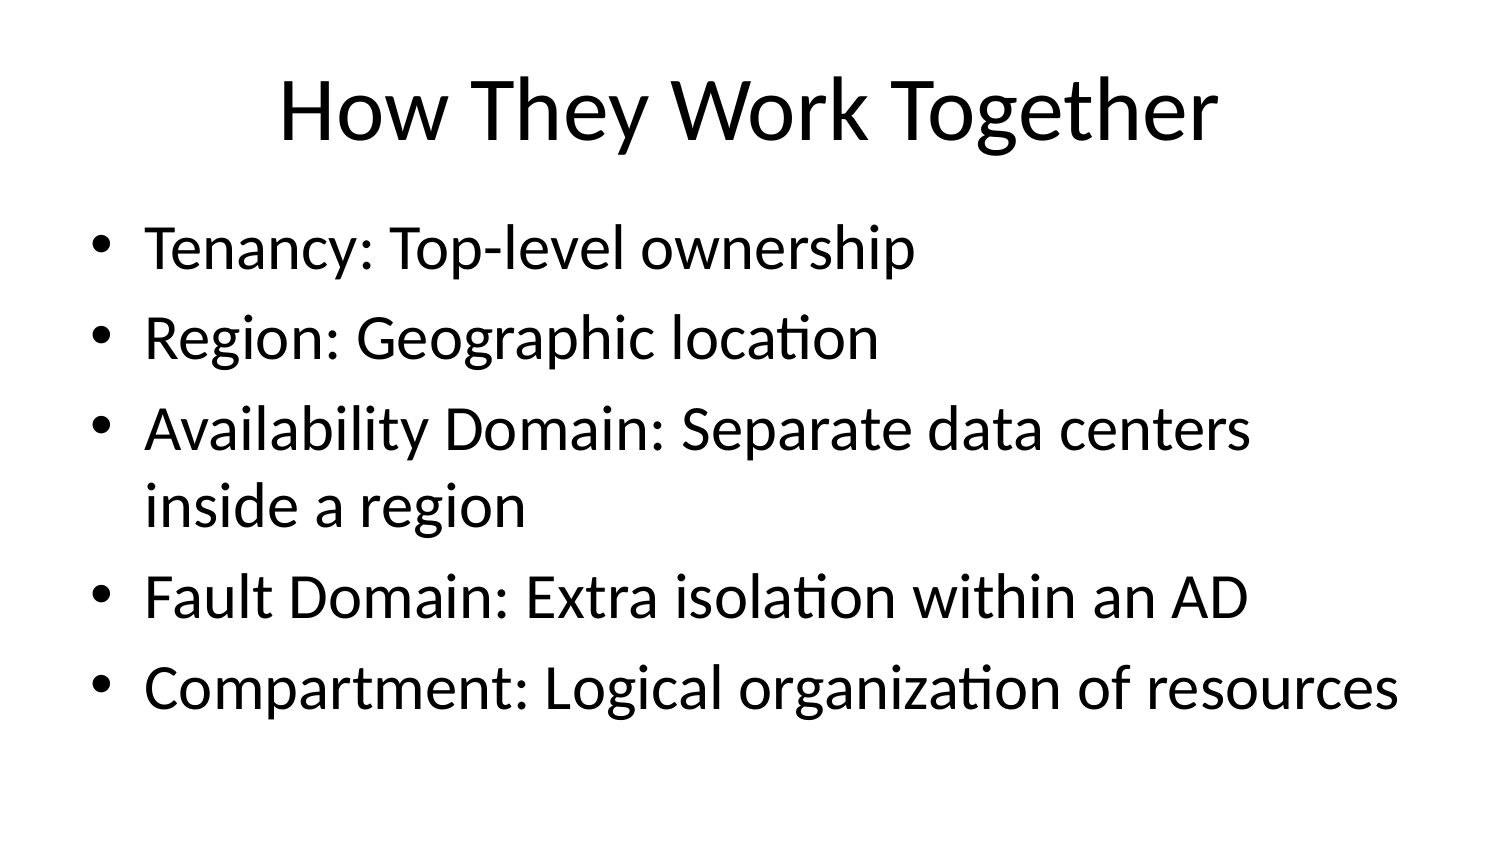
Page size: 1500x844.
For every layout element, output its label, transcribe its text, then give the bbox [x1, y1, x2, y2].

title How They Work Together [75, 33, 1425, 175]
list Tenancy: Top-level ownership Region: Geographic location Availability Domain: Separate data centers inside a region Fault Domain: Extra isolation within an AD Compartment: Logical organization of resources [75, 196, 1425, 754]
